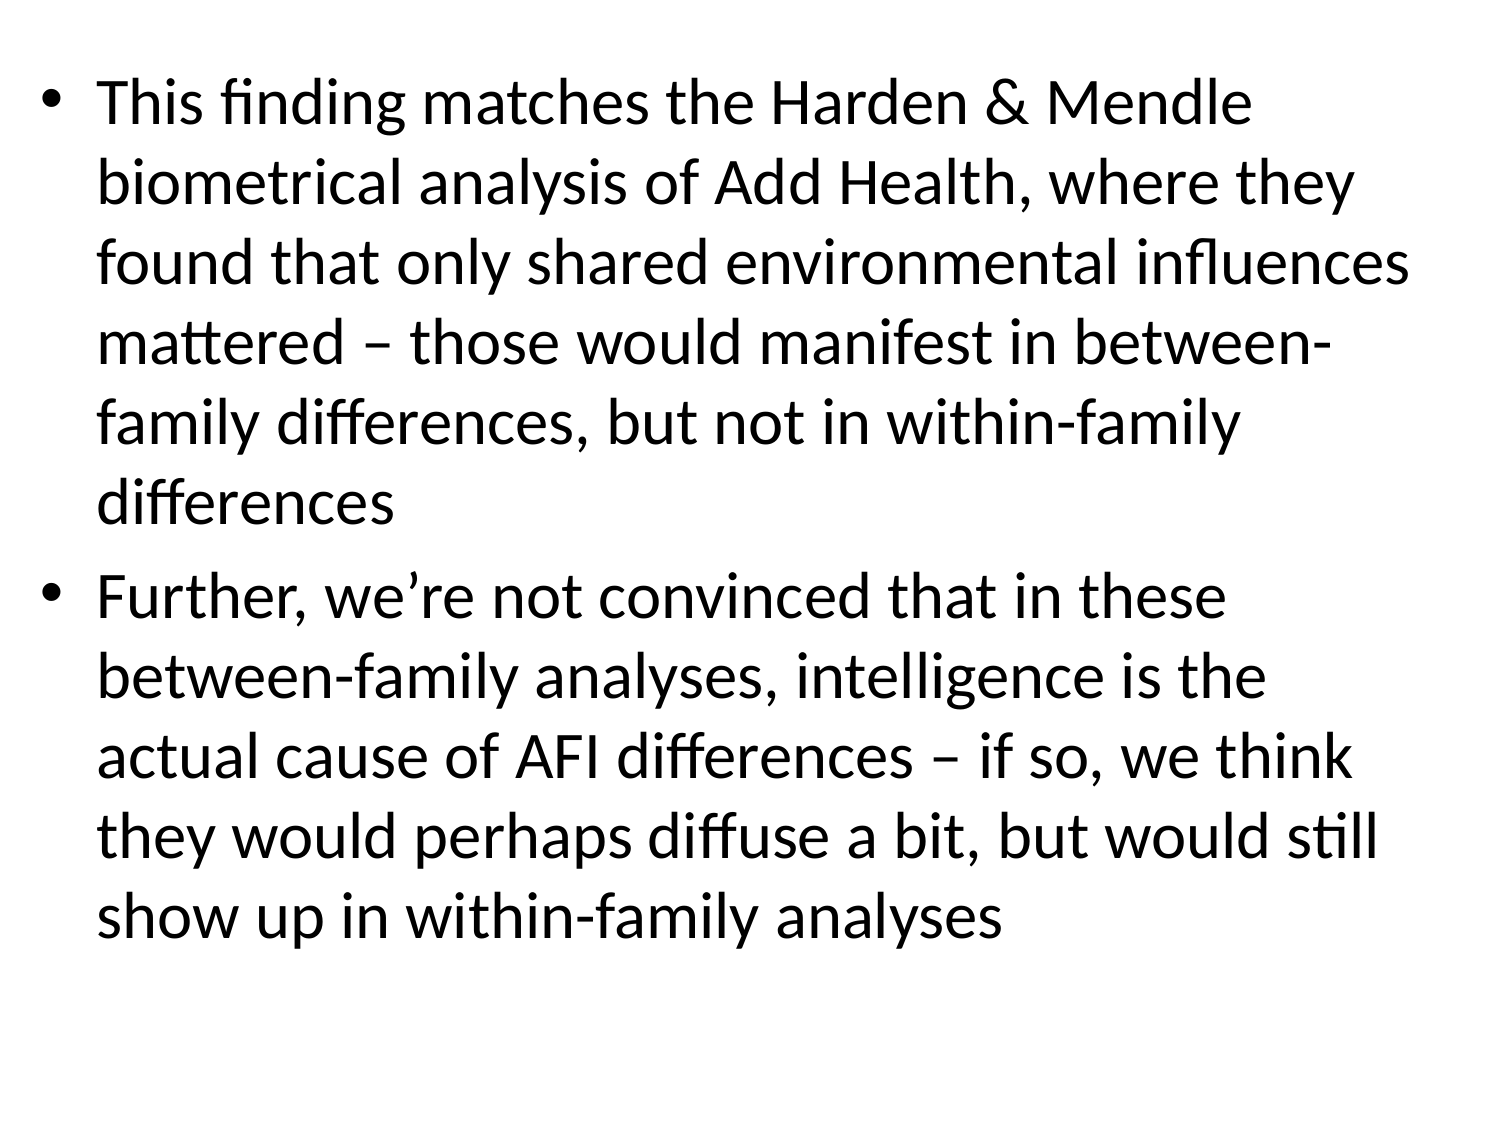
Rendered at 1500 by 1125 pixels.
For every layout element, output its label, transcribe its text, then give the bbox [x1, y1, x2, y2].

list This finding matches the Harden & Mendle biometrical analysis of Add Health, where they found that only shared environmental influences mattered – those would manifest in between-family differences, but not in within-family differences Further, we’re not convinced that in these between-family analyses, intelligence is the actual cause of AFI differences – if so, we think they would perhaps diffuse a bit, but would still show up in within-family analyses [24, 50, 1463, 1050]
